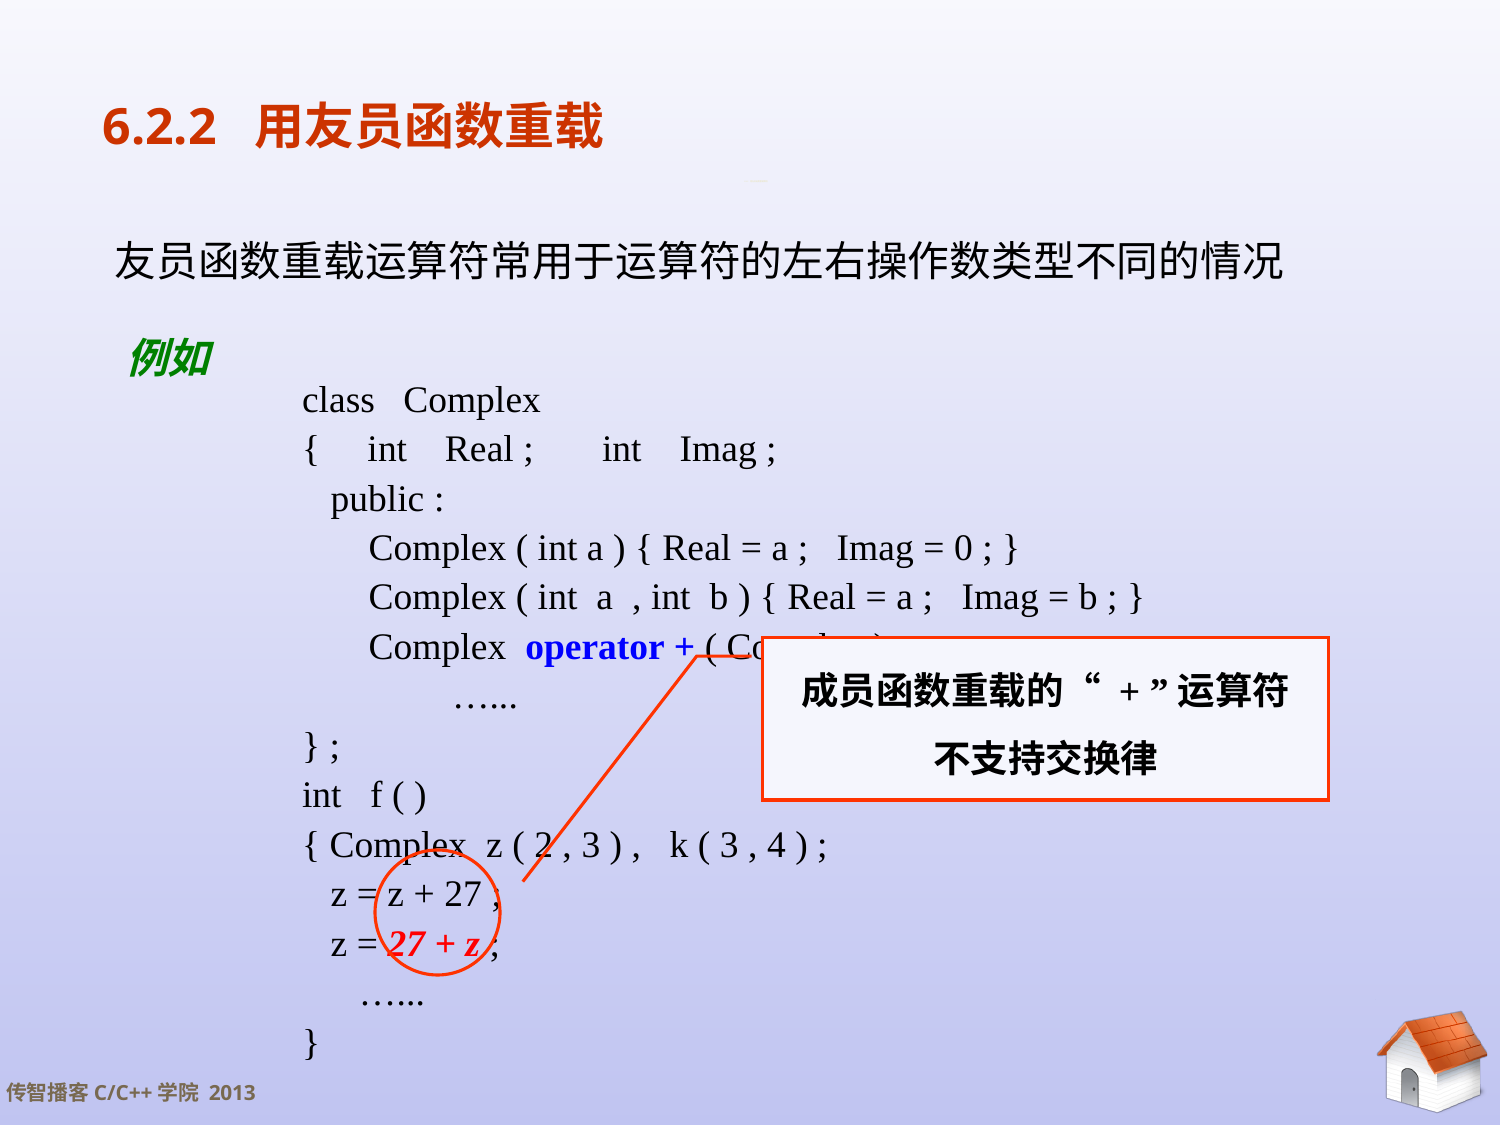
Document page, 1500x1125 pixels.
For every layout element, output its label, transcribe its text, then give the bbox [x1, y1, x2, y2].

text_box 友员函数重载运算符常用于运算符的左右操作数类型不同的情况 [99, 212, 1375, 293]
title 6.2.2 用友员函数重载算符 [137, 87, 1375, 275]
picture [1375, 999, 1488, 1124]
text_box 例如 [111, 324, 225, 390]
text_box class Complex { int Real ; int Imag ; public : Complex ( int a ) { Real = a ; Imag = 0 ; } Complex ( int a , int b ) { Real = a ; Imag = b ; } Complex operator + ( Complex ) ; …... } ; int f ( ) { Complex z ( 2 , 3 ) , k ( 3 , 4 ) ; z = z + 27 ; z = 27 + z ; …... } [287, 362, 1263, 1071]
text_box 6.2.2 用友员函数重载 [87, 75, 1013, 175]
text_box 成员函数重载的“ + ”运算符 不支持交换律 [762, 637, 1329, 800]
text_box [375, 849, 501, 976]
